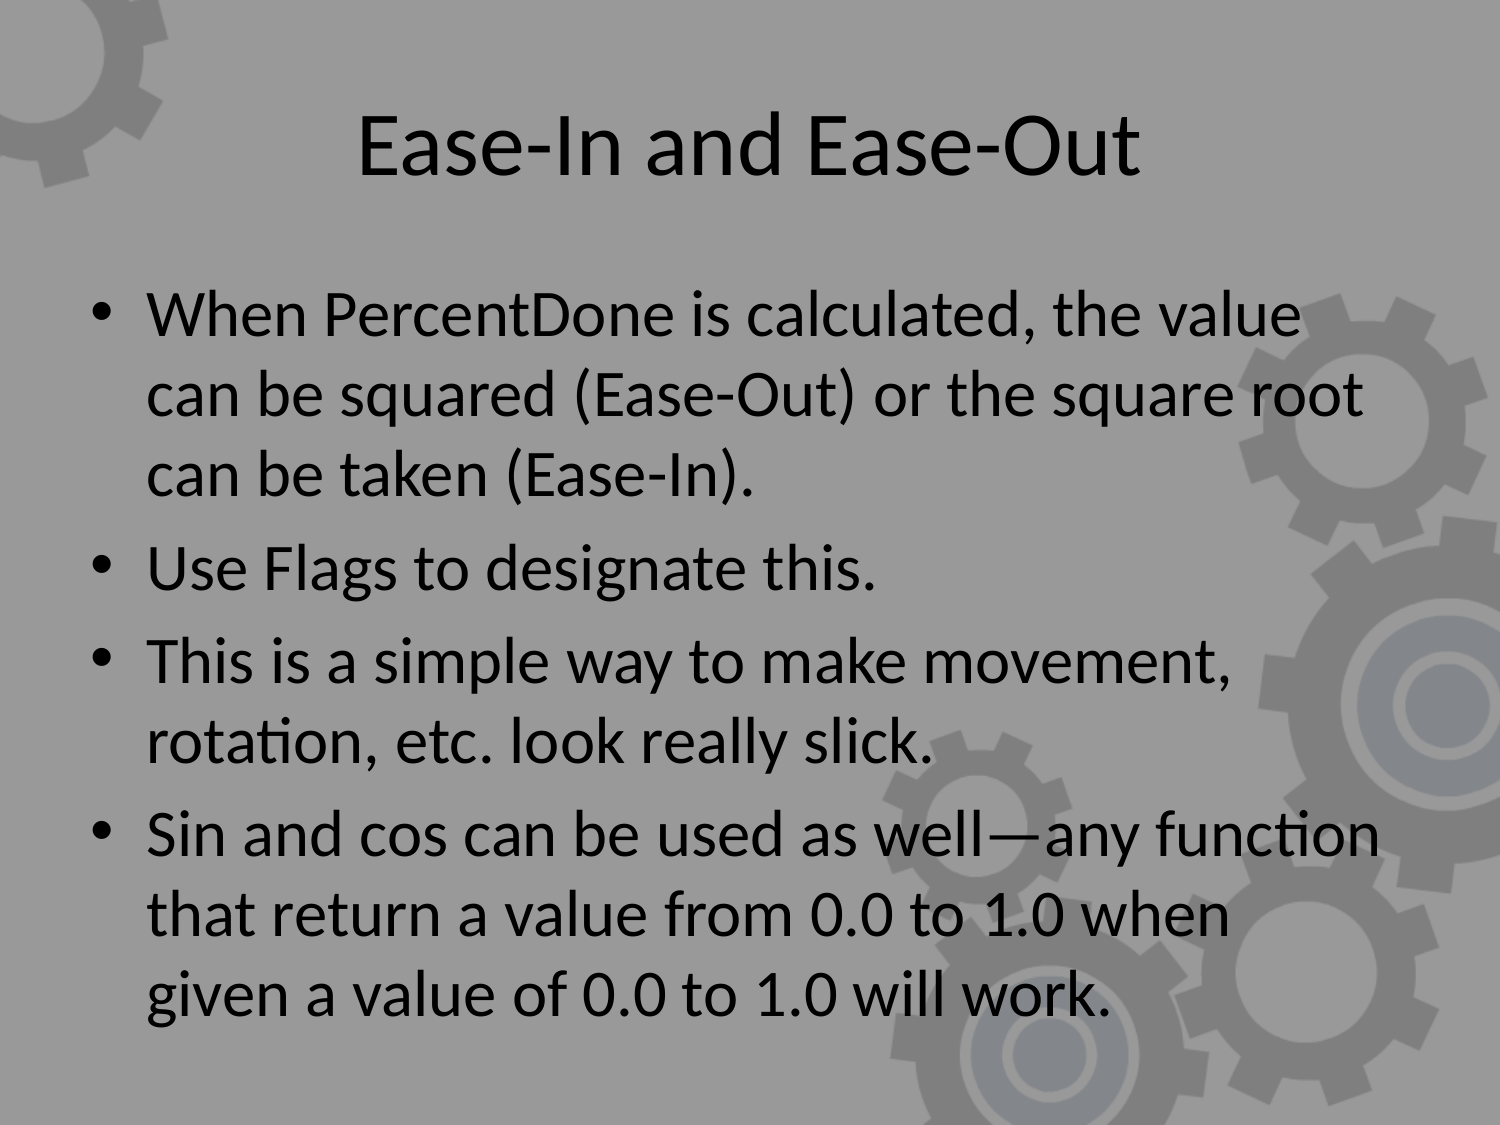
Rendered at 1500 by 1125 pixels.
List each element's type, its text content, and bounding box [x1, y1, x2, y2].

title Ease-In and Ease-Out [74, 44, 1426, 233]
list When PercentDone is calculated, the value can be squared (Ease-Out) or the square root can be taken (Ease-In). Use Flags to designate this. This is a simple way to make movement, rotation, etc. look really slick. Sin and cos can be used as well—any function that return a value from 0.0 to 1.0 when given a value of 0.0 to 1.0 will work. [74, 262, 1407, 1006]
picture [0, 0, 1500, 1125]
